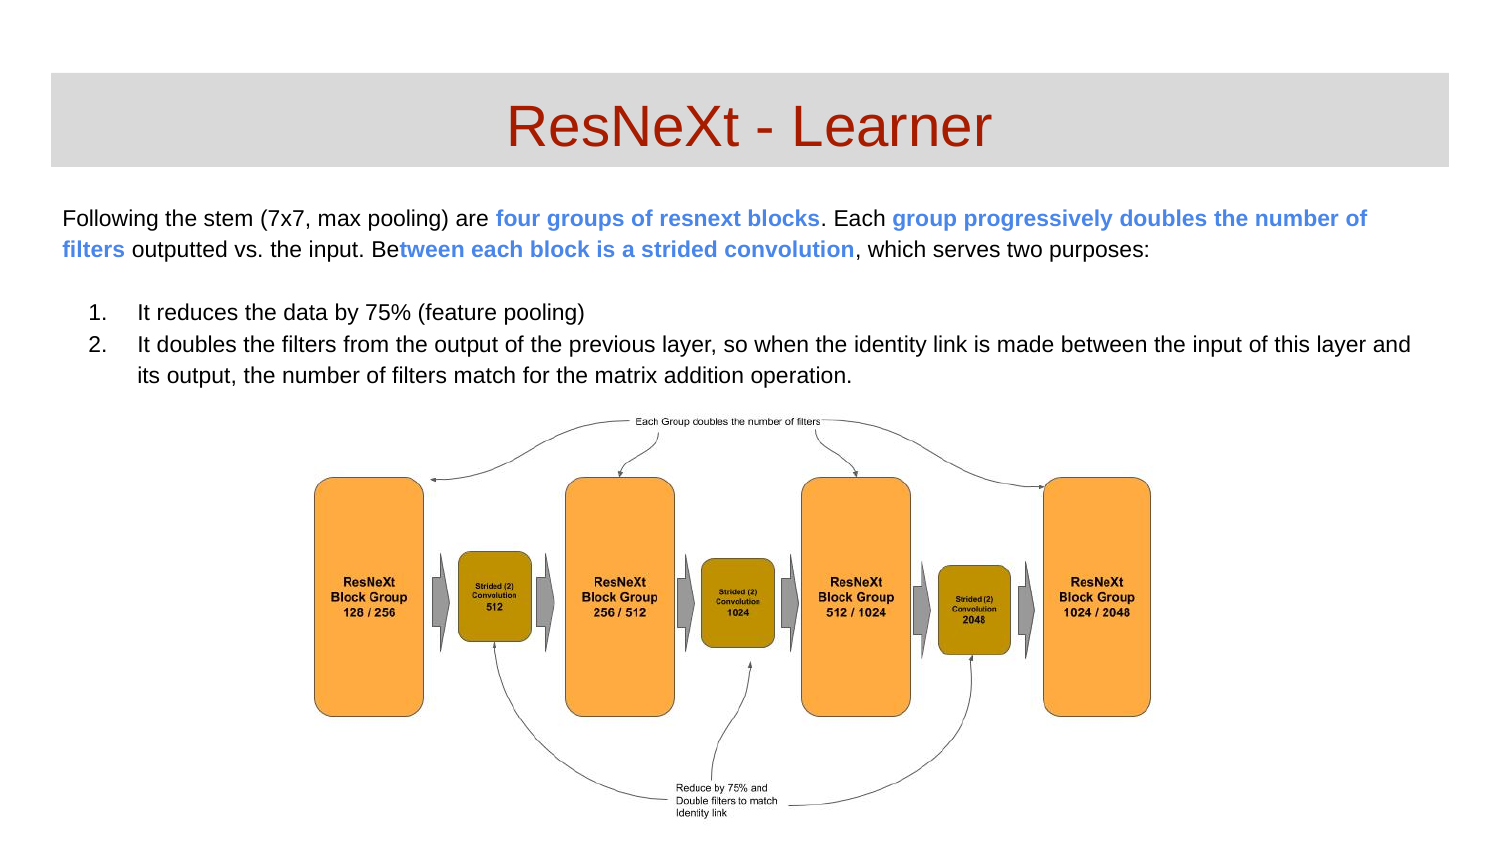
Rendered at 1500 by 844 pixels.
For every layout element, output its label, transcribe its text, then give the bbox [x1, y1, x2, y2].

title ResNeXt - Learner [51, 72, 1449, 167]
picture [289, 398, 1168, 827]
text_box Following the stem (7x7, max pooling) are four groups of resnext blocks. Each group progressively doubles the number of filters outputted vs. the input. Between each block is a strided convolution, which serves two purposes: It reduces the data by 75% (feature pooling) It doubles the filters from the output of the previous layer, so when the identity link is made between the input of this layer and its output, the number of filters match for the matrix addition operation. [47, 184, 1441, 416]
